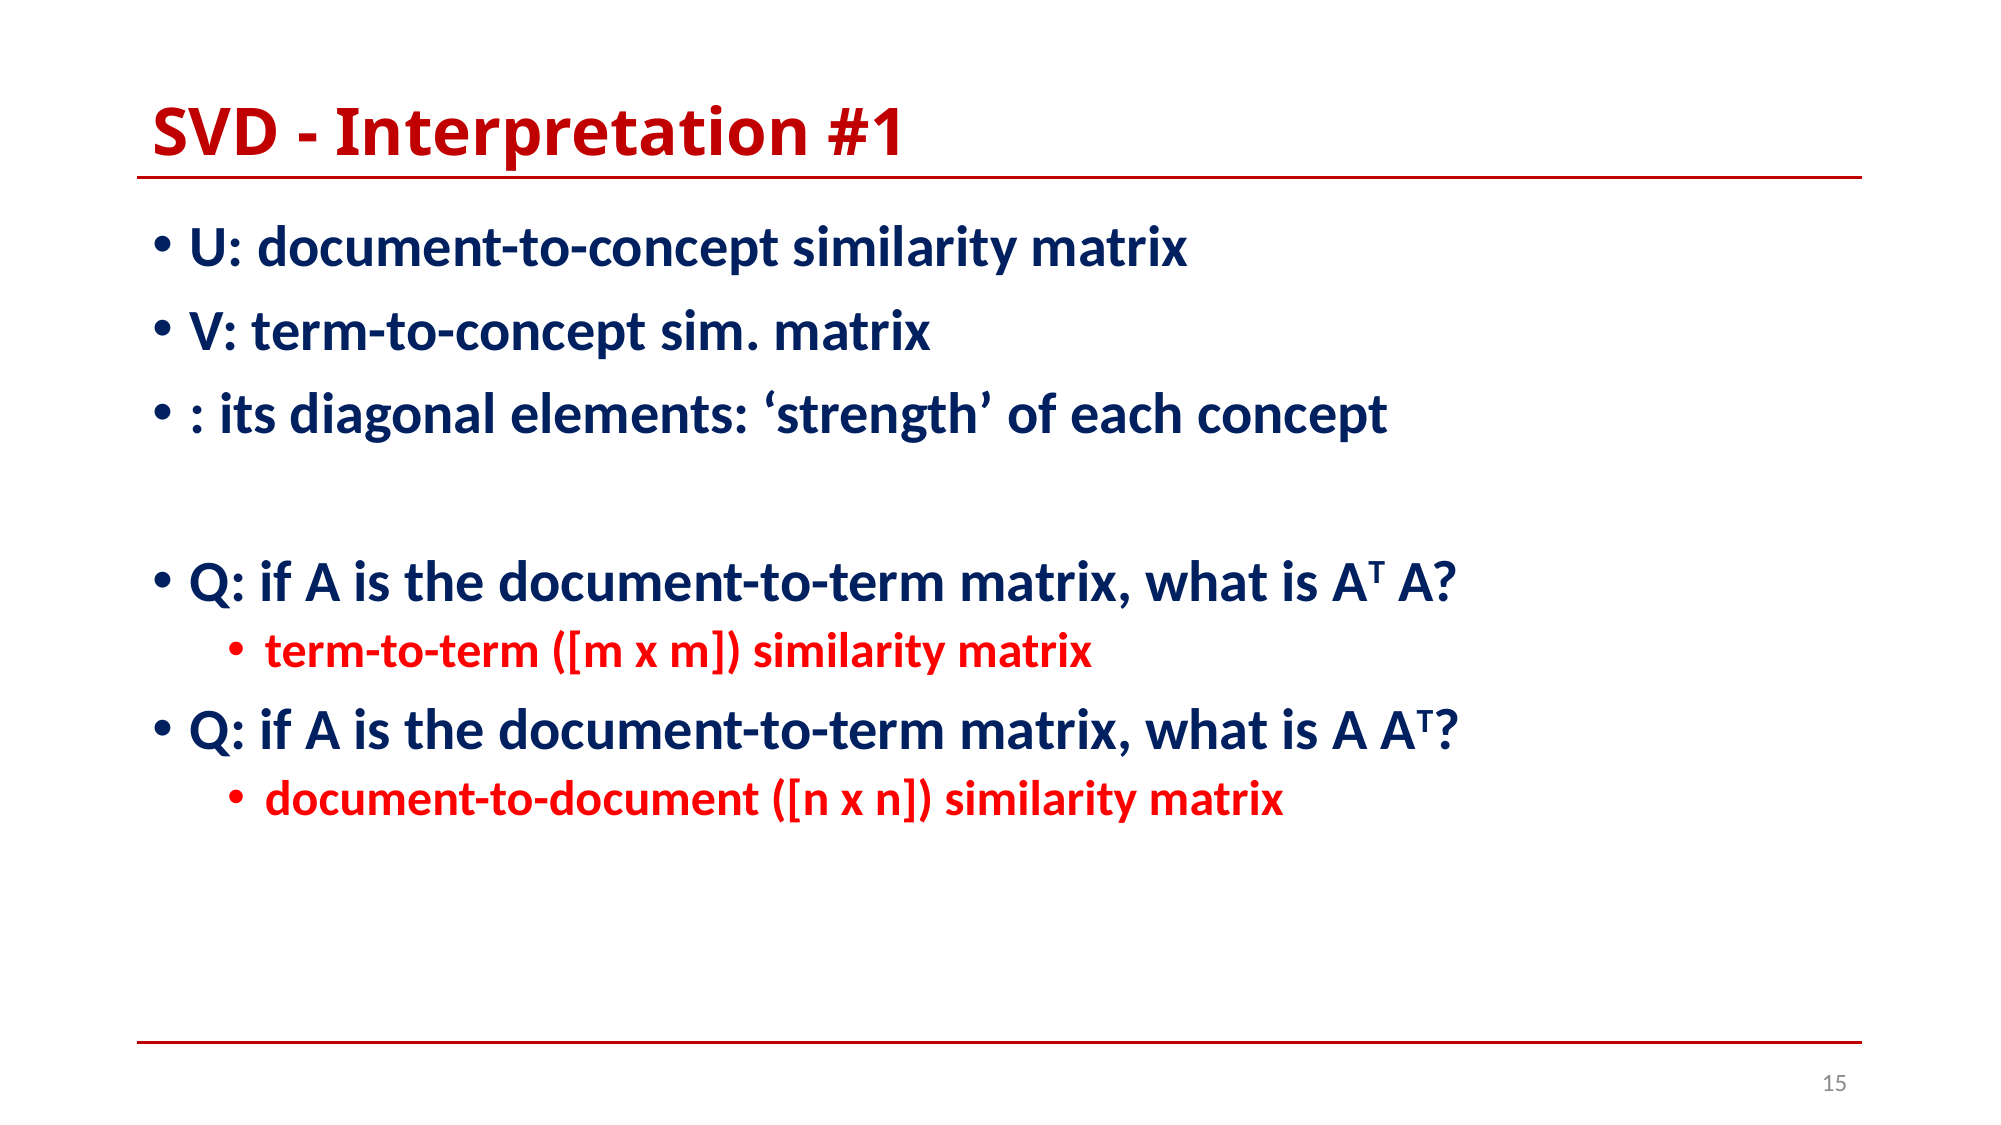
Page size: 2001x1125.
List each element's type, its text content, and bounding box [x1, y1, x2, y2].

title SVD - Interpretation #1 [137, 90, 1863, 178]
slide_number 15 [1412, 1051, 1863, 1111]
